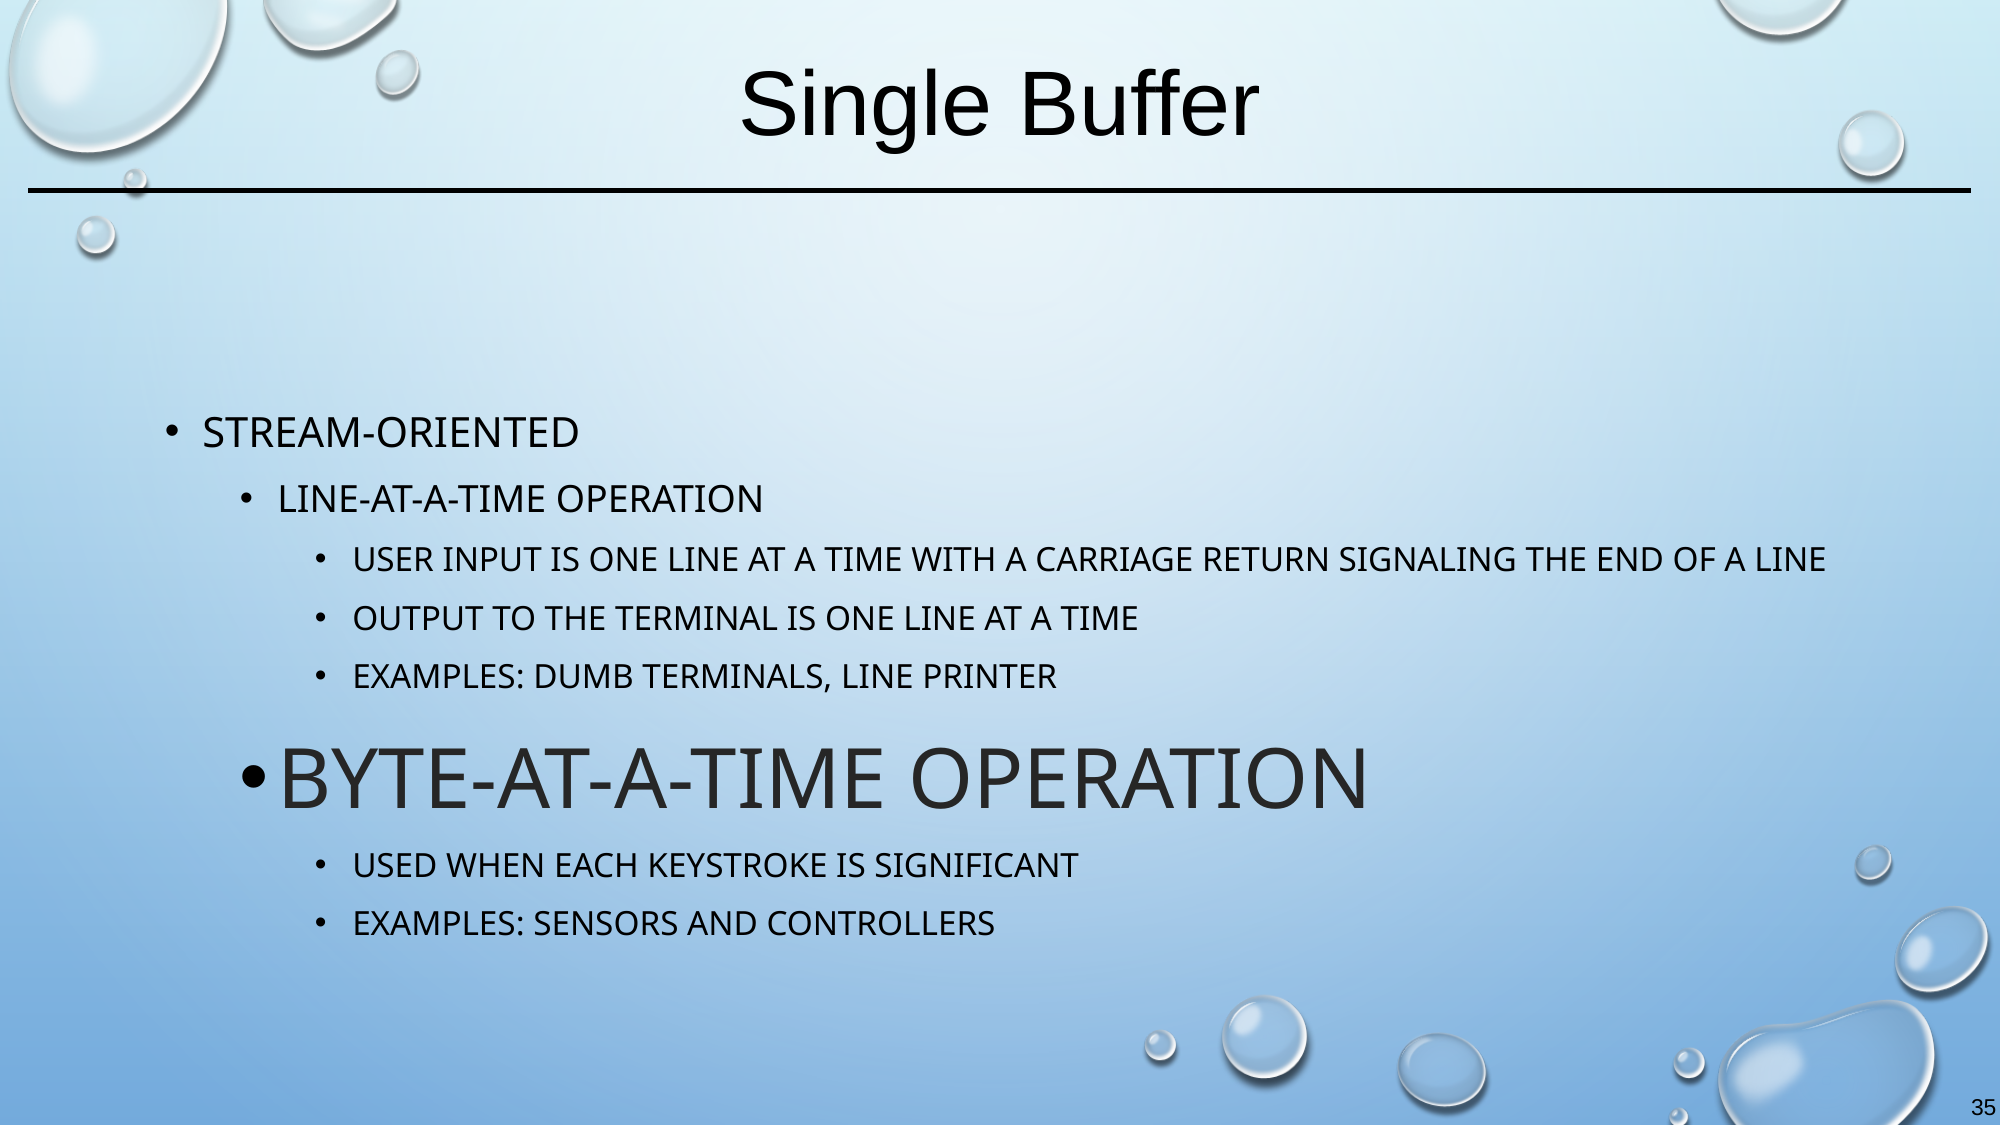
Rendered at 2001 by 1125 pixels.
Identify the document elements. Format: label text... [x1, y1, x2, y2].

picture [0, 0, 2000, 1125]
title Single Buffer [28, 25, 1972, 187]
list Stream-oriented Line-at-a-time operation user input is one line at a time with a carriage return signaling the end of a line output to the terminal is one line at a time Examples: dumb terminals, line printer Byte-at-a-time operation used when each keystroke is significant Examples: sensors and controllers [149, 388, 1851, 950]
slide_number 35 [1909, 1089, 2000, 1124]
